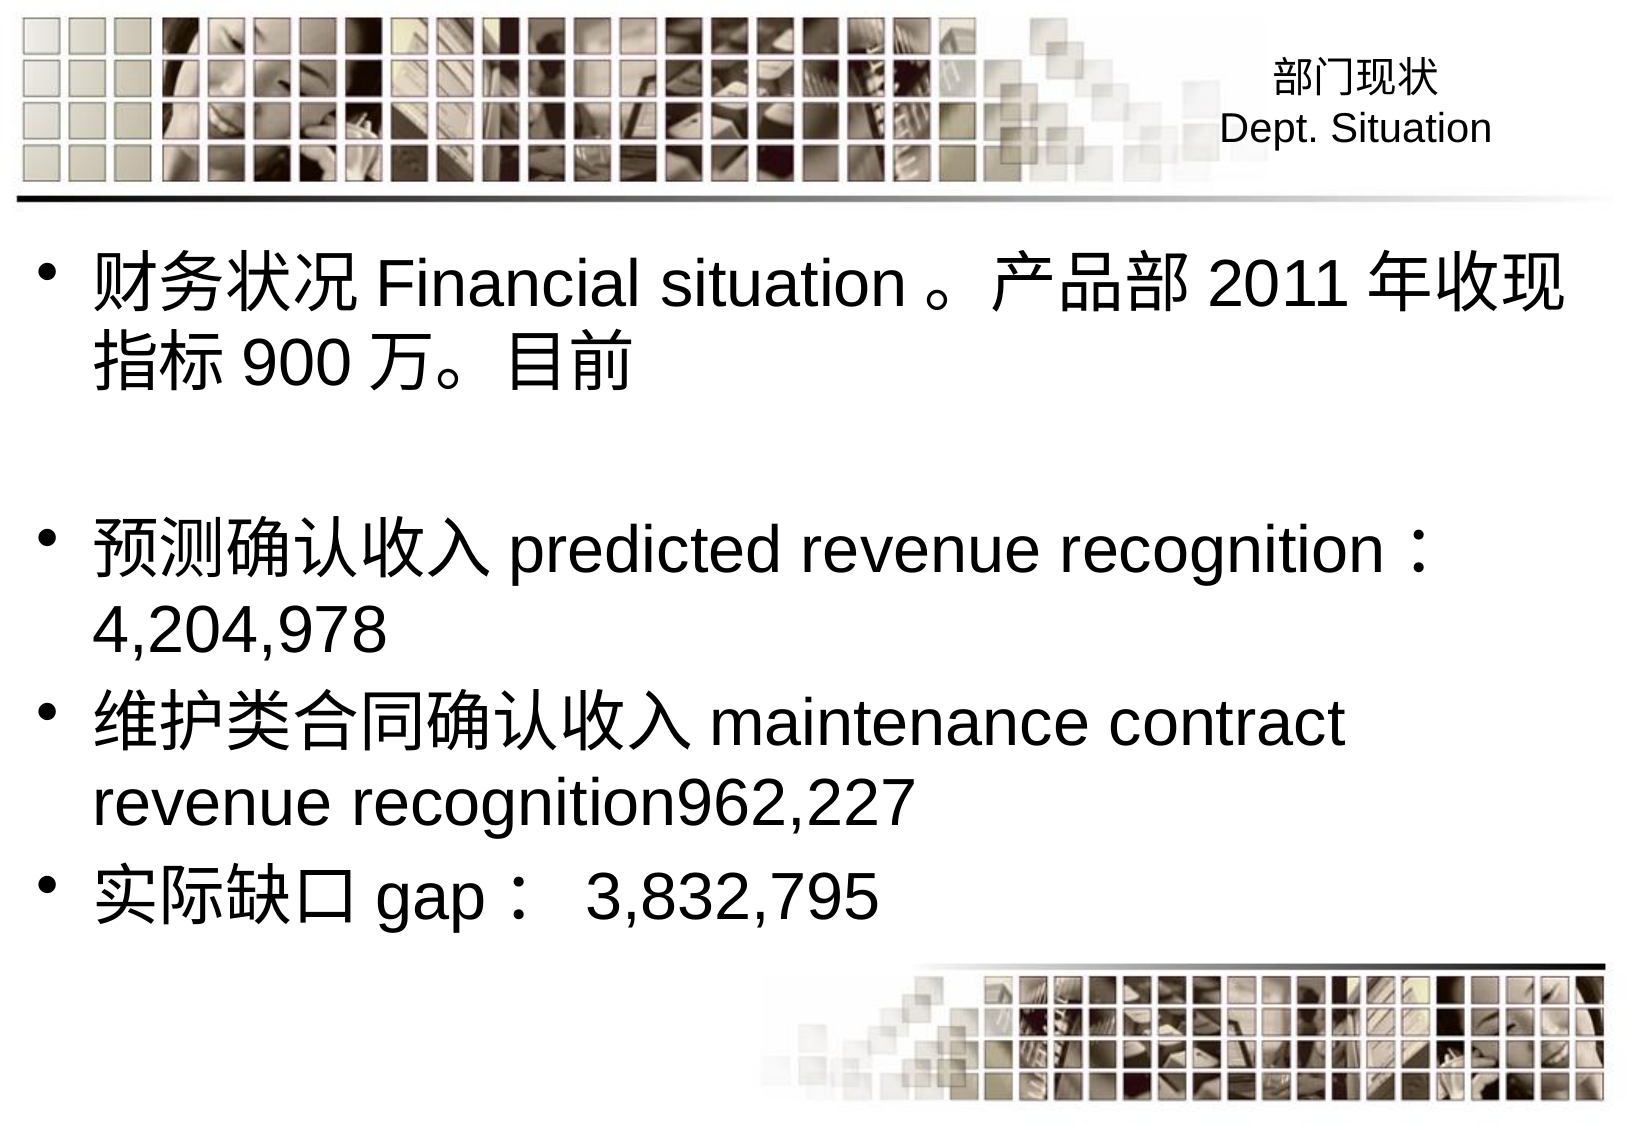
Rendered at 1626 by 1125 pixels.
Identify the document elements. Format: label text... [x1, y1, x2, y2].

list 财务状况Financial situation。产品部2011年收现指标900万。目前 预测确认收入predicted revenue recognition：4,204,978 维护类合同确认收入maintenance contract revenue recognition962,227 实际缺口gap：3,832,795 [20, 231, 1605, 941]
picture [0, 0, 1626, 1125]
title 部门现状 Dept. Situation [1107, 18, 1605, 183]
